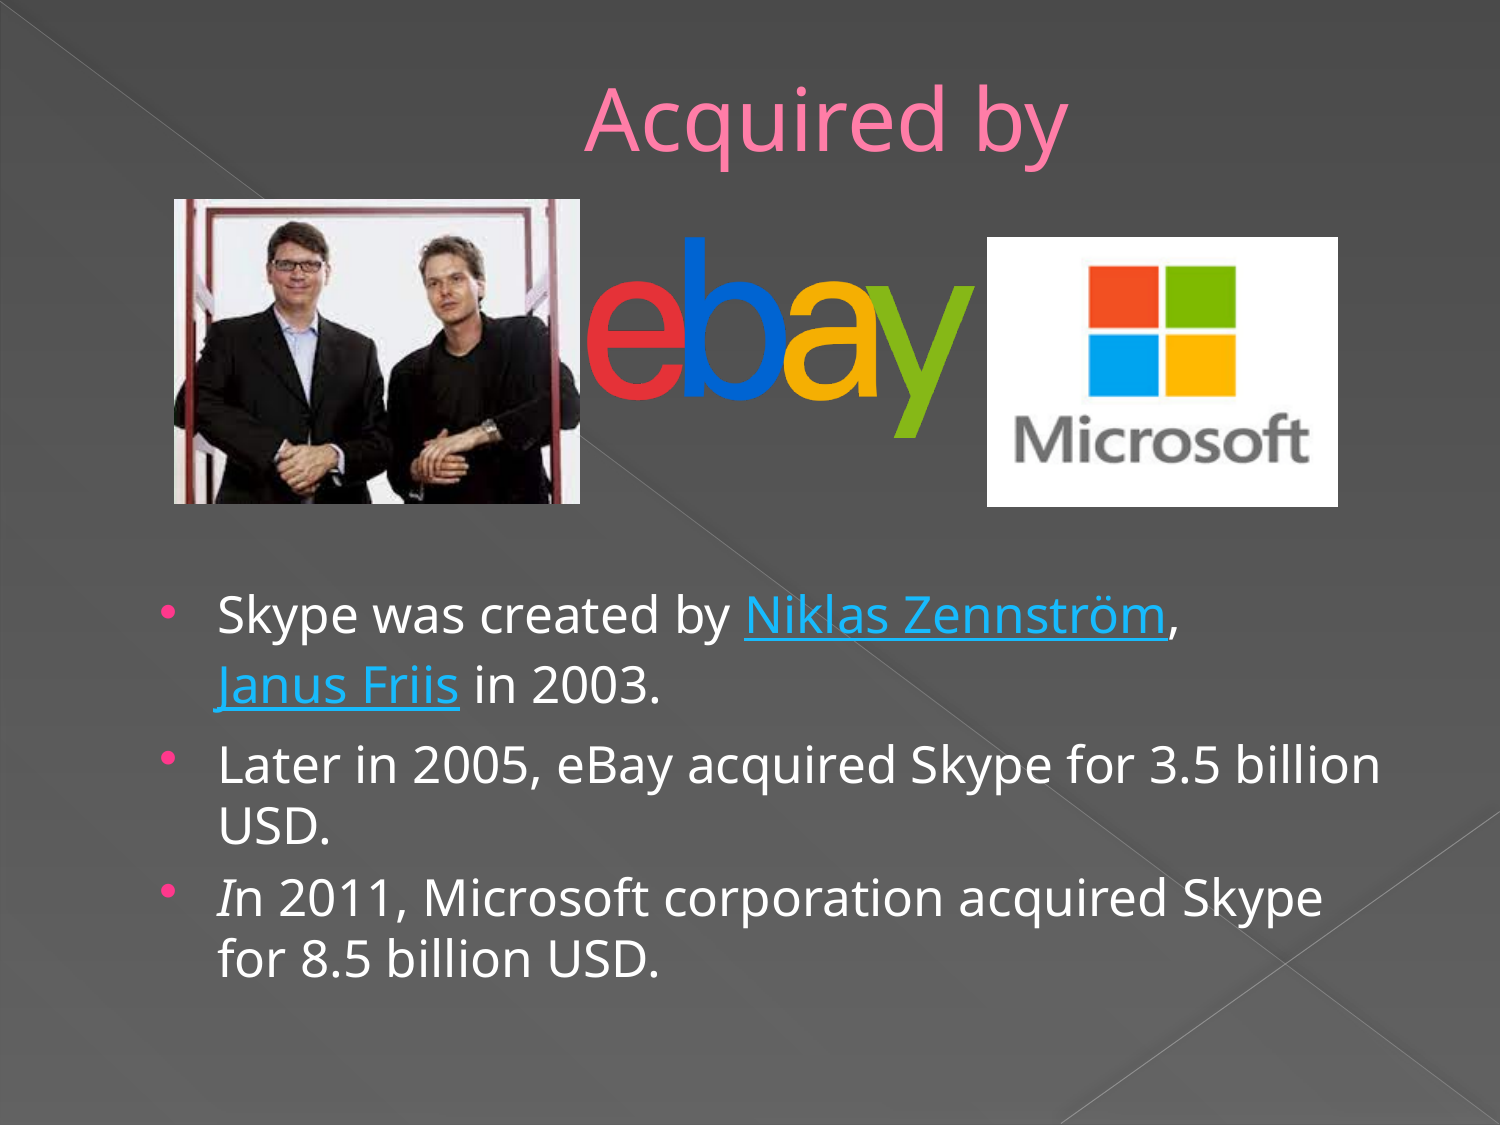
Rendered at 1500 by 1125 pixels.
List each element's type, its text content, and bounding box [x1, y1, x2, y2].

picture [174, 199, 580, 504]
picture [987, 237, 1338, 507]
text_box [162, 237, 1438, 988]
picture [587, 237, 976, 438]
list Skype was created by Niklas Zennström, Janus Friis in 2003. Later in 2005, eBay acquired Skype for 3.5 billion USD. In 2011, Microsoft corporation acquired Skype for 8.5 billion USD. [137, 575, 1413, 1000]
title Acquired by [150, 45, 1425, 188]
